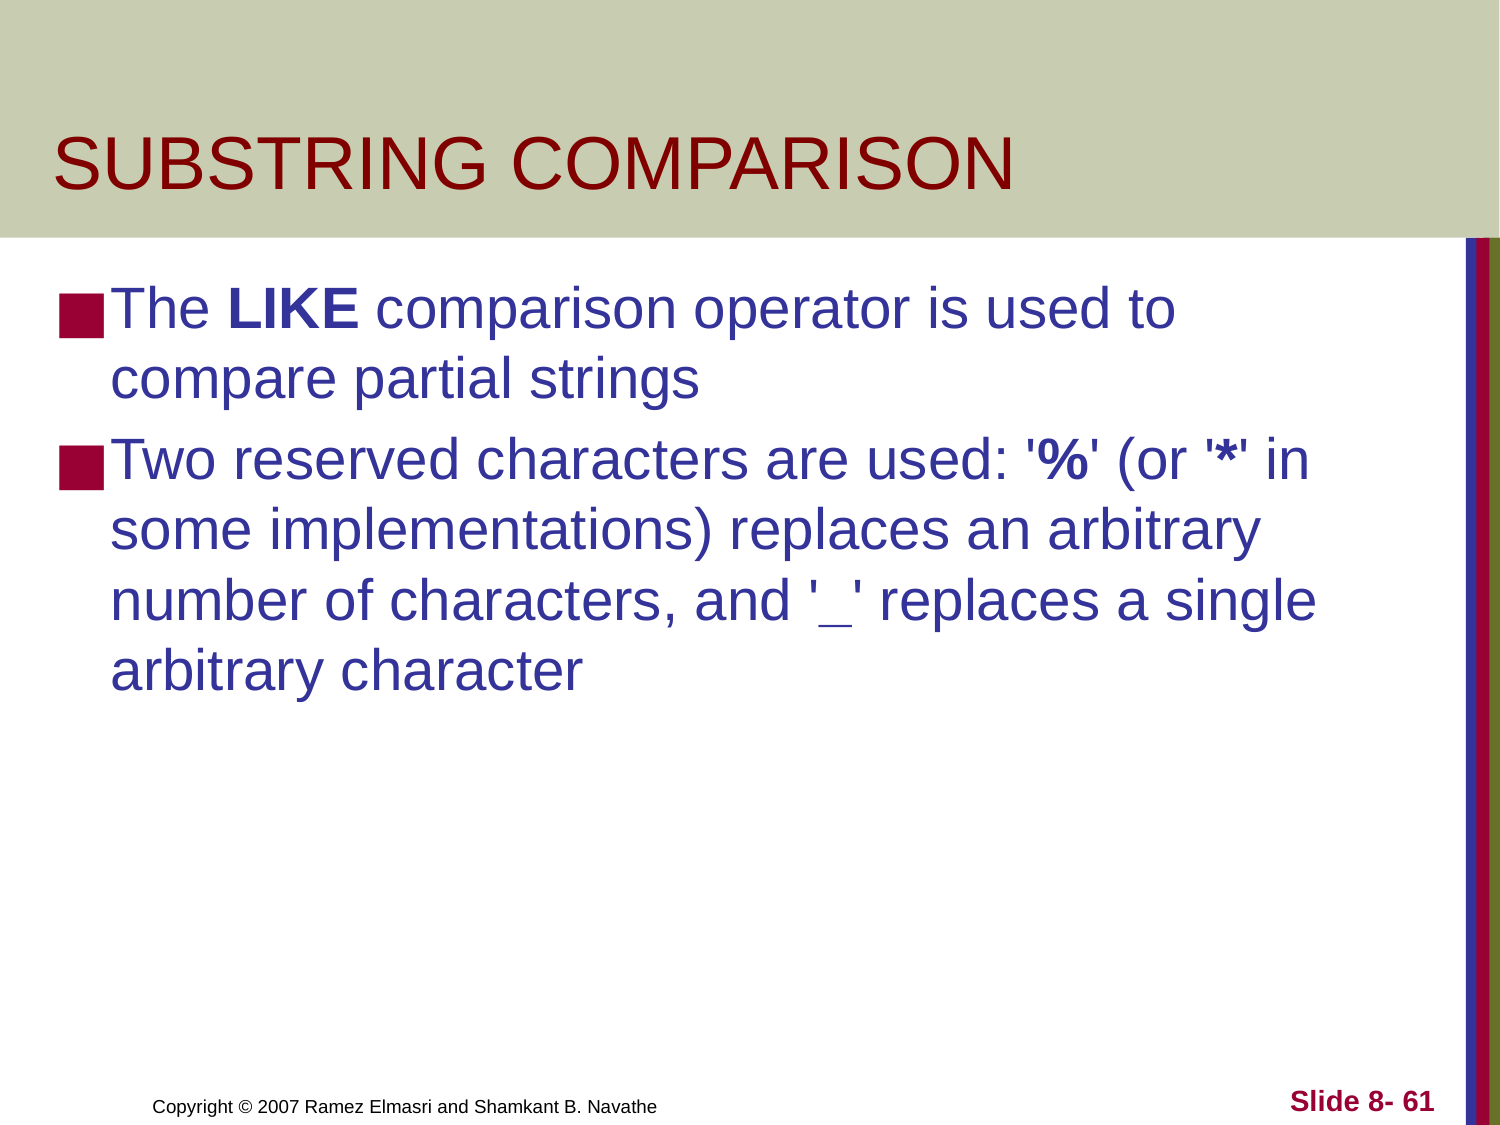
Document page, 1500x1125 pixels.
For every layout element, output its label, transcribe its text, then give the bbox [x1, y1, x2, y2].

list The LIKE comparison operator is used to compare partial strings Two reserved characters are used: '%' (or '*' in some implementations) replaces an arbitrary number of characters, and '_' replaces a single arbitrary character [39, 262, 1400, 1013]
title SUBSTRING COMPARISON [37, 49, 1317, 213]
text_box Slide 8- 61 [1137, 1049, 1450, 1125]
